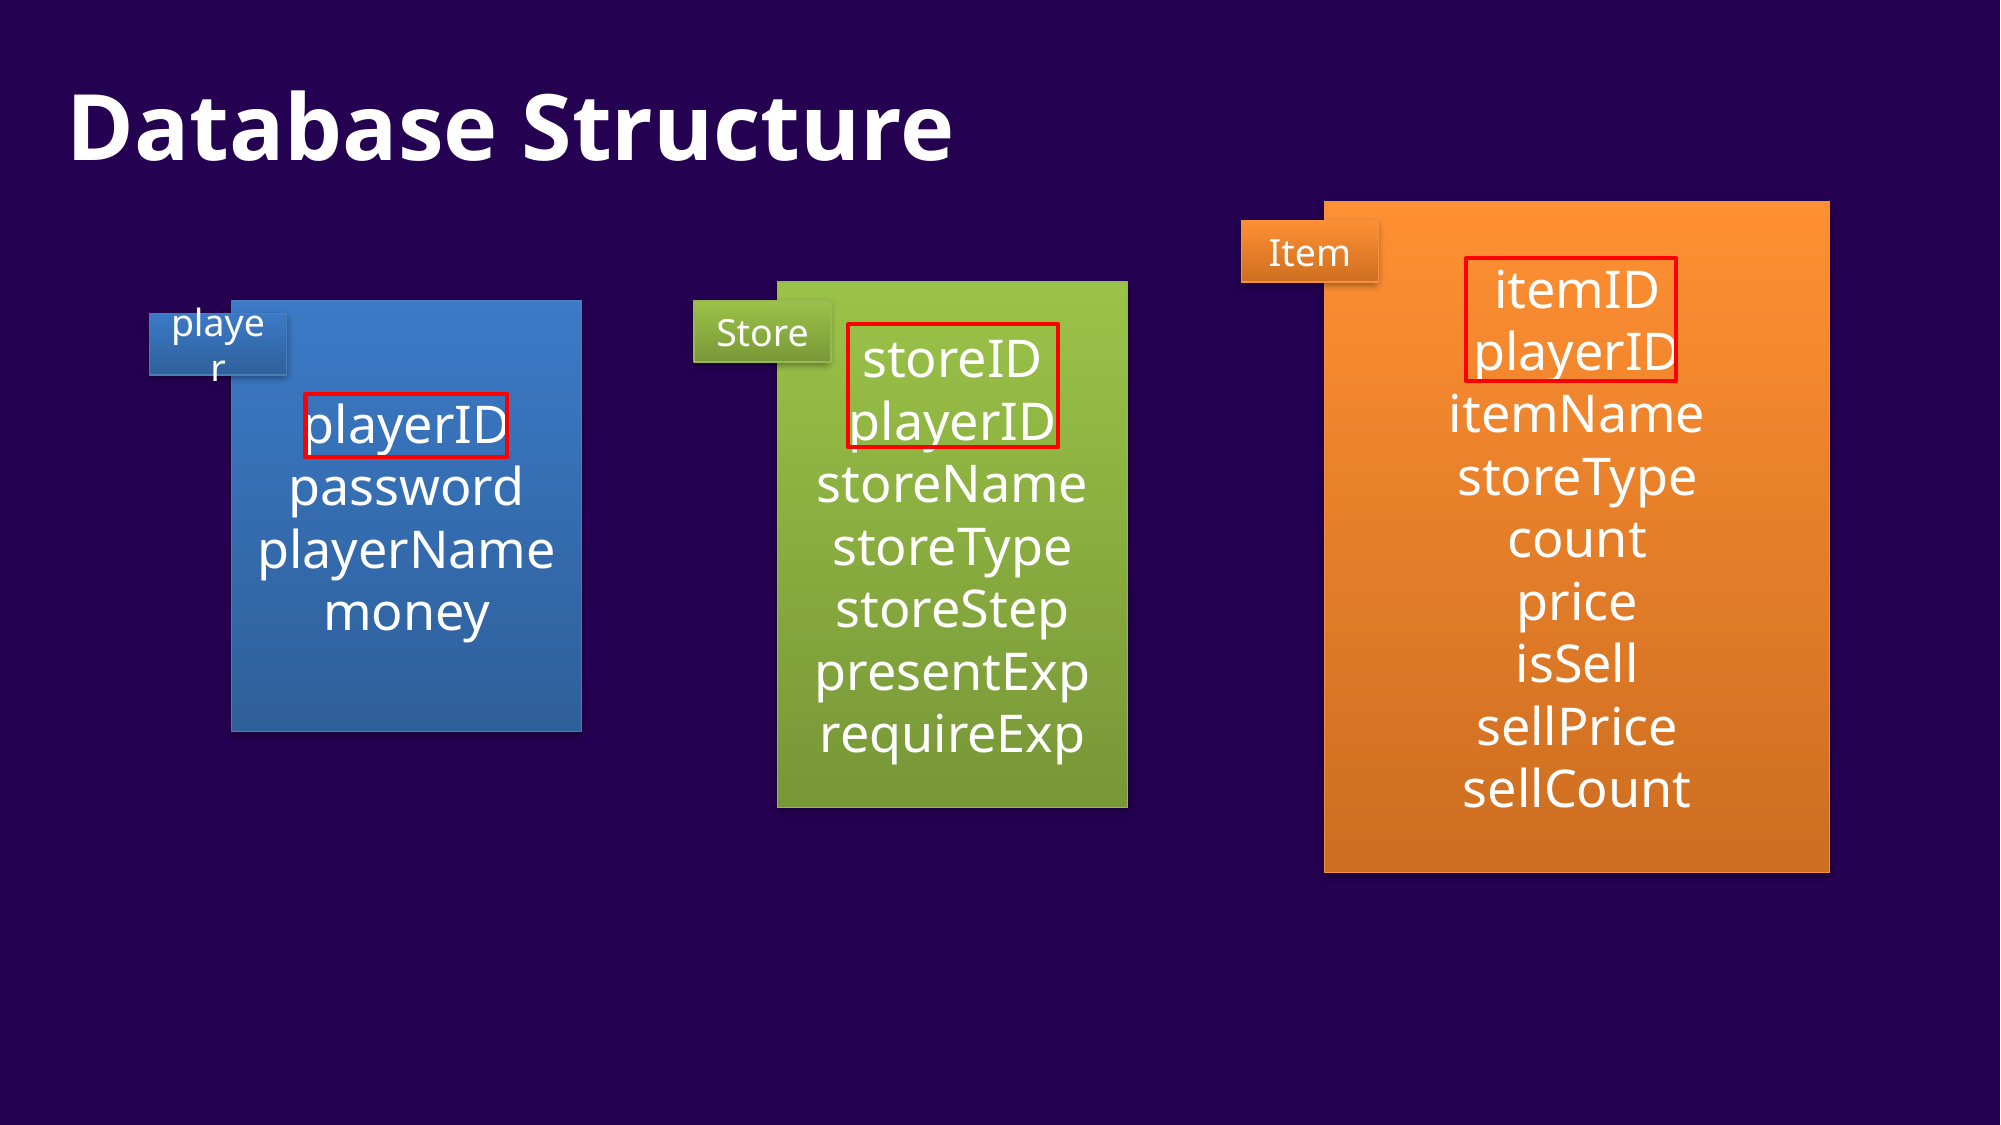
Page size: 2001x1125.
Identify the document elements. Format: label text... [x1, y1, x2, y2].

text_box playerID password playerName money [231, 300, 582, 732]
text_box Item [1241, 220, 1379, 283]
text_box Store [693, 300, 832, 363]
text_box storeID playerID storeName storeType storeStep presentExp requireExp [777, 281, 1128, 808]
text_box [1464, 256, 1678, 383]
text_box player [149, 313, 287, 376]
title Database Structure [51, 48, 1777, 200]
text_box [303, 392, 509, 459]
text_box itemID playerID itemName storeType count price isSell sellPrice sellCount [1324, 201, 1830, 873]
text_box [846, 322, 1060, 449]
